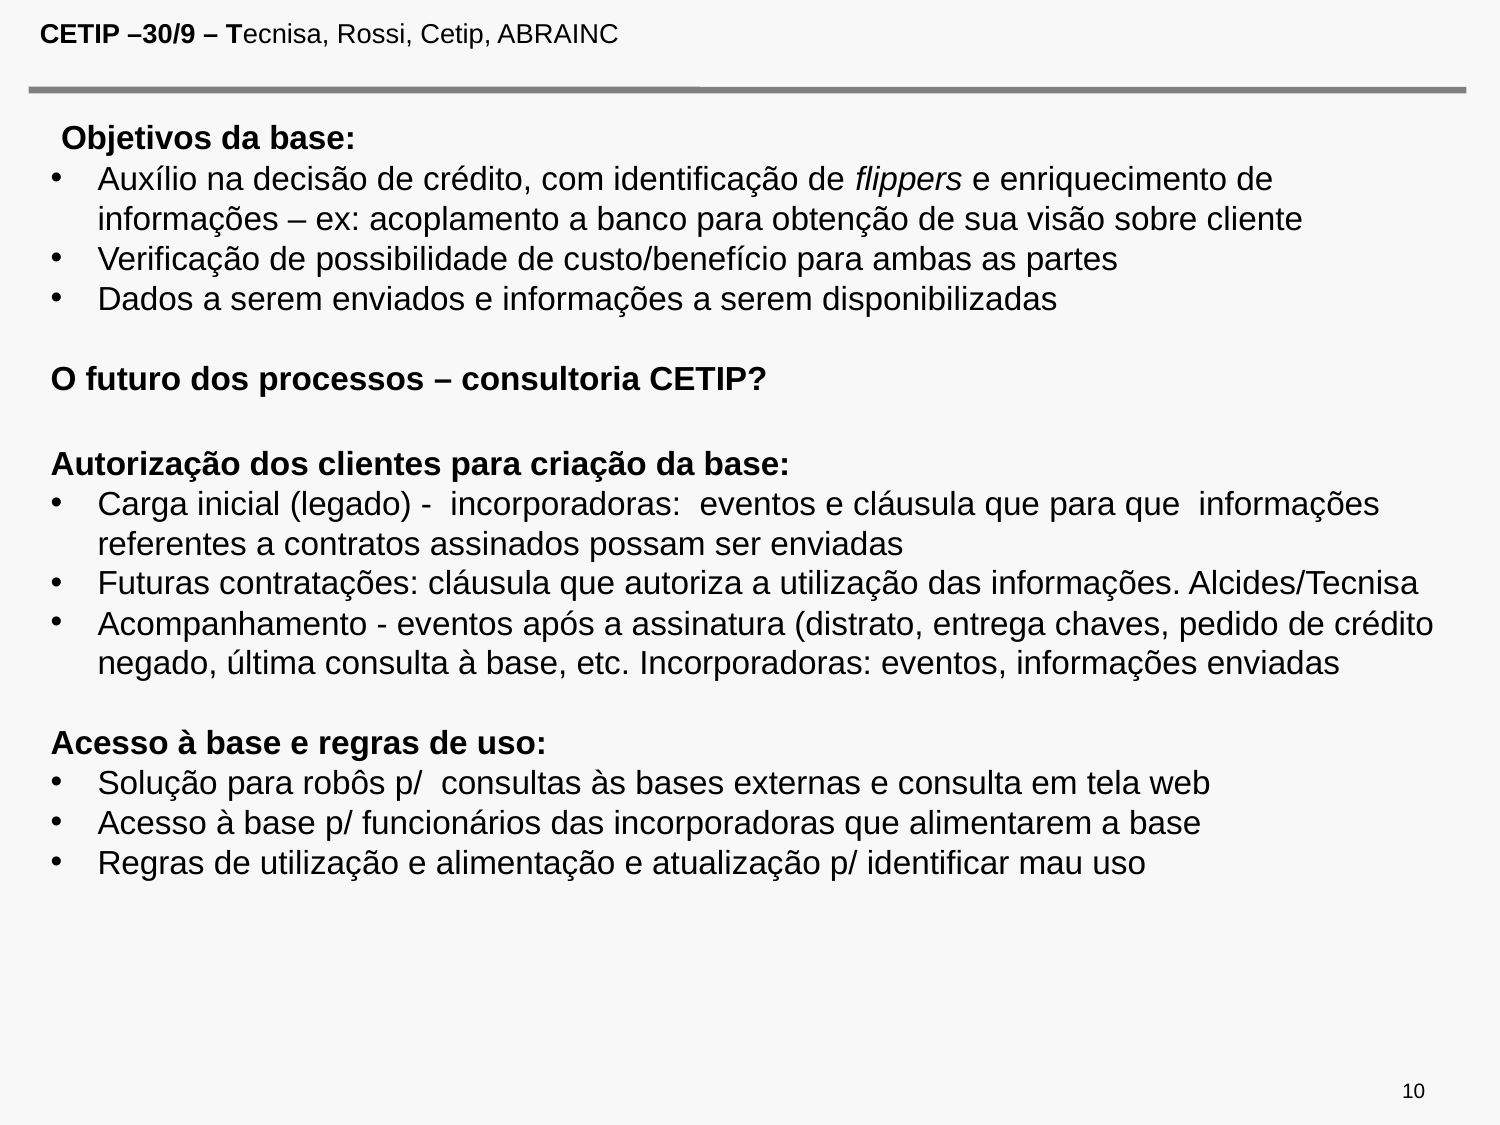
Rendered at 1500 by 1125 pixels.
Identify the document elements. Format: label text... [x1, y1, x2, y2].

text_box Objetivos da base: Auxílio na decisão de crédito, com identificação de flippers e enriquecimento de informações – ex: acoplamento a banco para obtenção de sua visão sobre cliente Verificação de possibilidade de custo/benefício para ambas as partes Dados a serem enviados e informações a serem disponibilizadas O futuro dos processos – consultoria CETIP? Autorização dos clientes para criação da base: Carga inicial (legado) - incorporadoras: eventos e cláusula que para que informações referentes a contratos assinados possam ser enviadas Futuras contratações: cláusula que autoriza a utilização das informações. Alcides/Tecnisa Acompanhamento - eventos após a assinatura (distrato, entrega chaves, pedido de crédito negado, última consulta à base, etc. Incorporadoras: eventos, informações enviadas Acesso à base e regras de uso: Solução para robôs p/ consultas às bases externas e consulta em tela web Acesso à base p/ funcionários das incorporadoras que alimentarem a base Regras de utilização e alimentação e atualização p/ identificar mau uso [40, 107, 1455, 887]
title CETIP –30/9 – Tecnisa, Rossi, Cetip, ABRAINC [39, 19, 1500, 81]
text_box 10 [1074, 1077, 1425, 1103]
